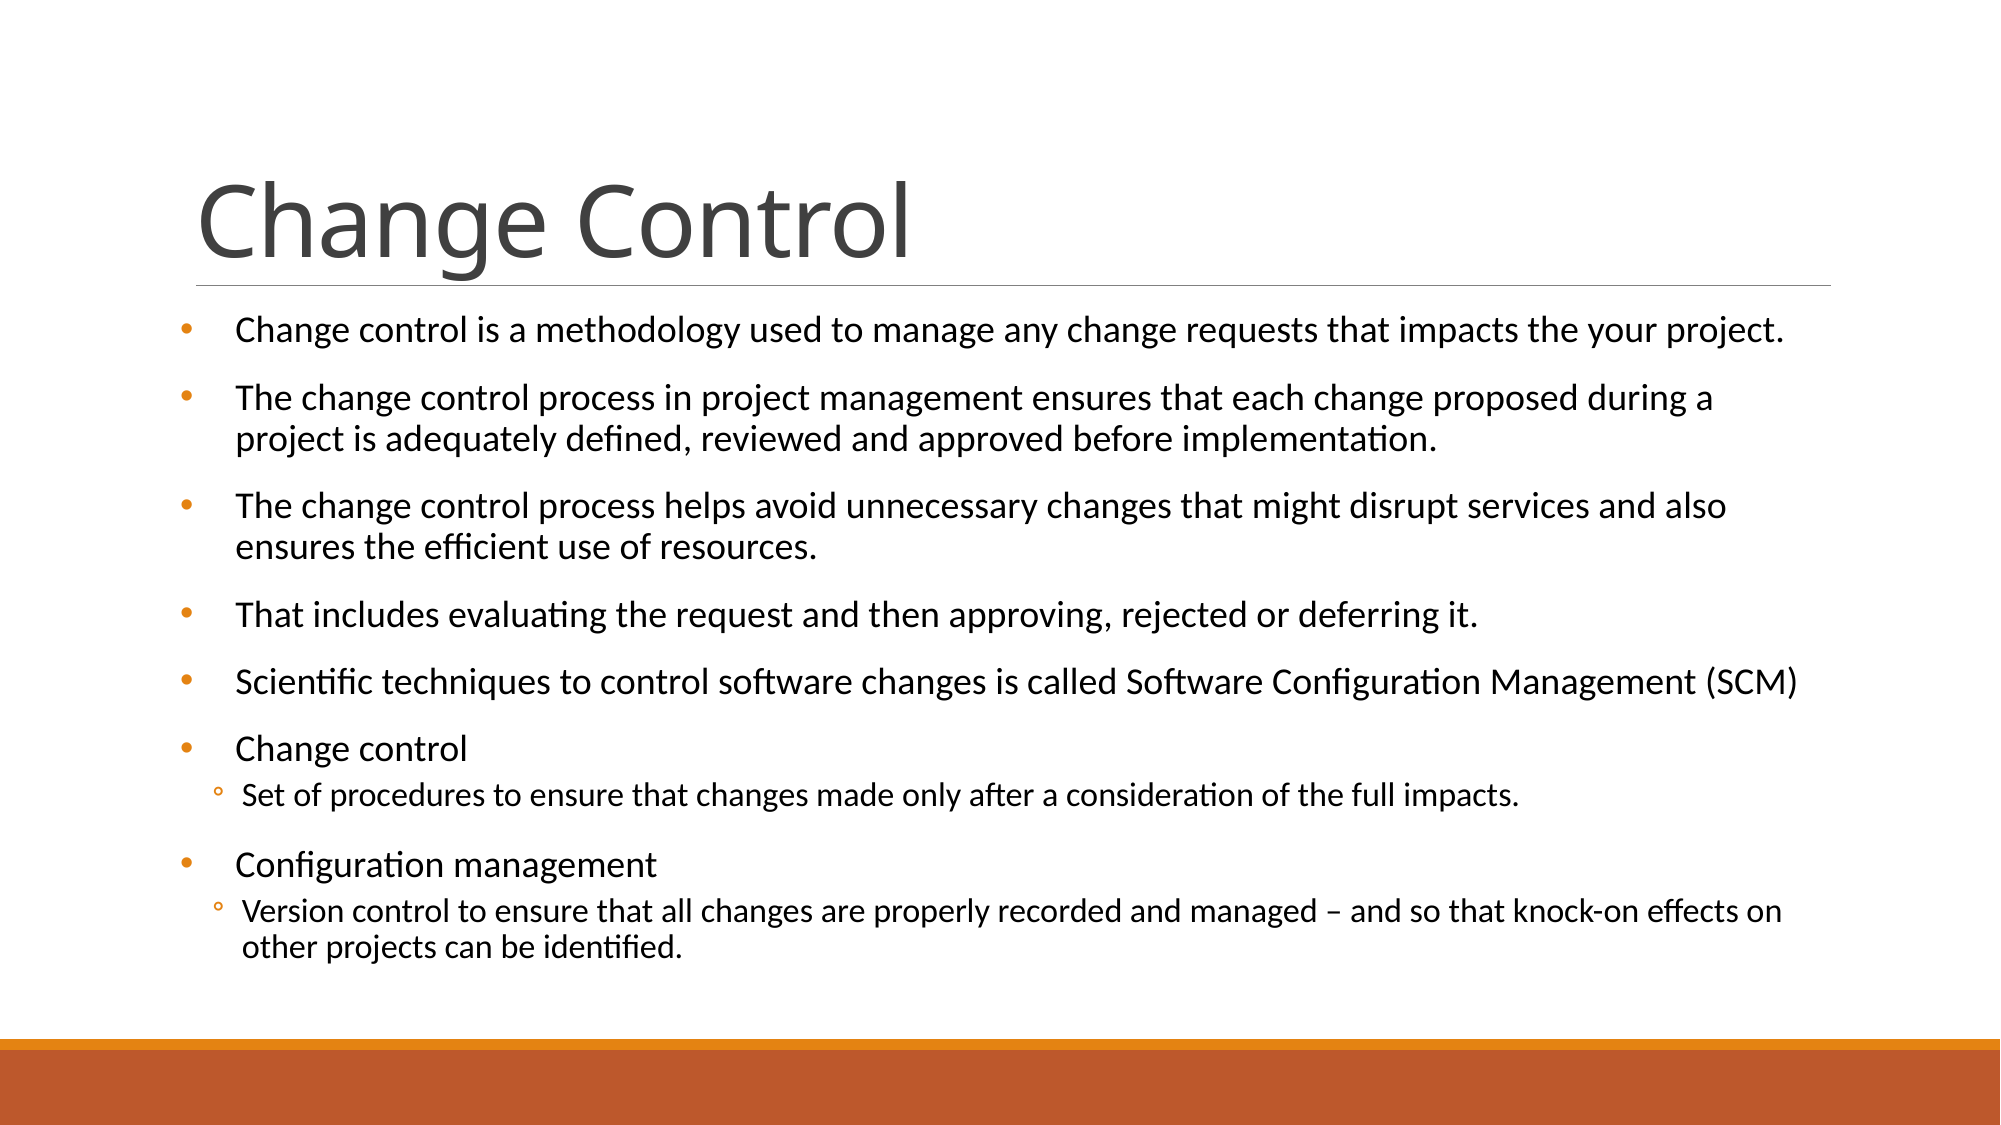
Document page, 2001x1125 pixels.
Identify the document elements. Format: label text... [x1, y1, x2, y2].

list Change control is a methodology used to manage any change requests that impacts the your project. The change control process in project management ensures that each change proposed during a project is adequately defined, reviewed and approved before implementation. The change control process helps avoid unnecessary changes that might disrupt services and also ensures the efficient use of resources. That includes evaluating the request and then approving, rejected or deferring it. Scientific techniques to control software changes is called Software Configuration Management (SCM) Change control Set of procedures to ensure that changes made only after a consideration of the full impacts. Configuration management Version control to ensure that all changes are properly recorded and managed – and so that knock-on effects on other projects can be identified. [180, 302, 1830, 1038]
title Change Control [180, 47, 1830, 285]
